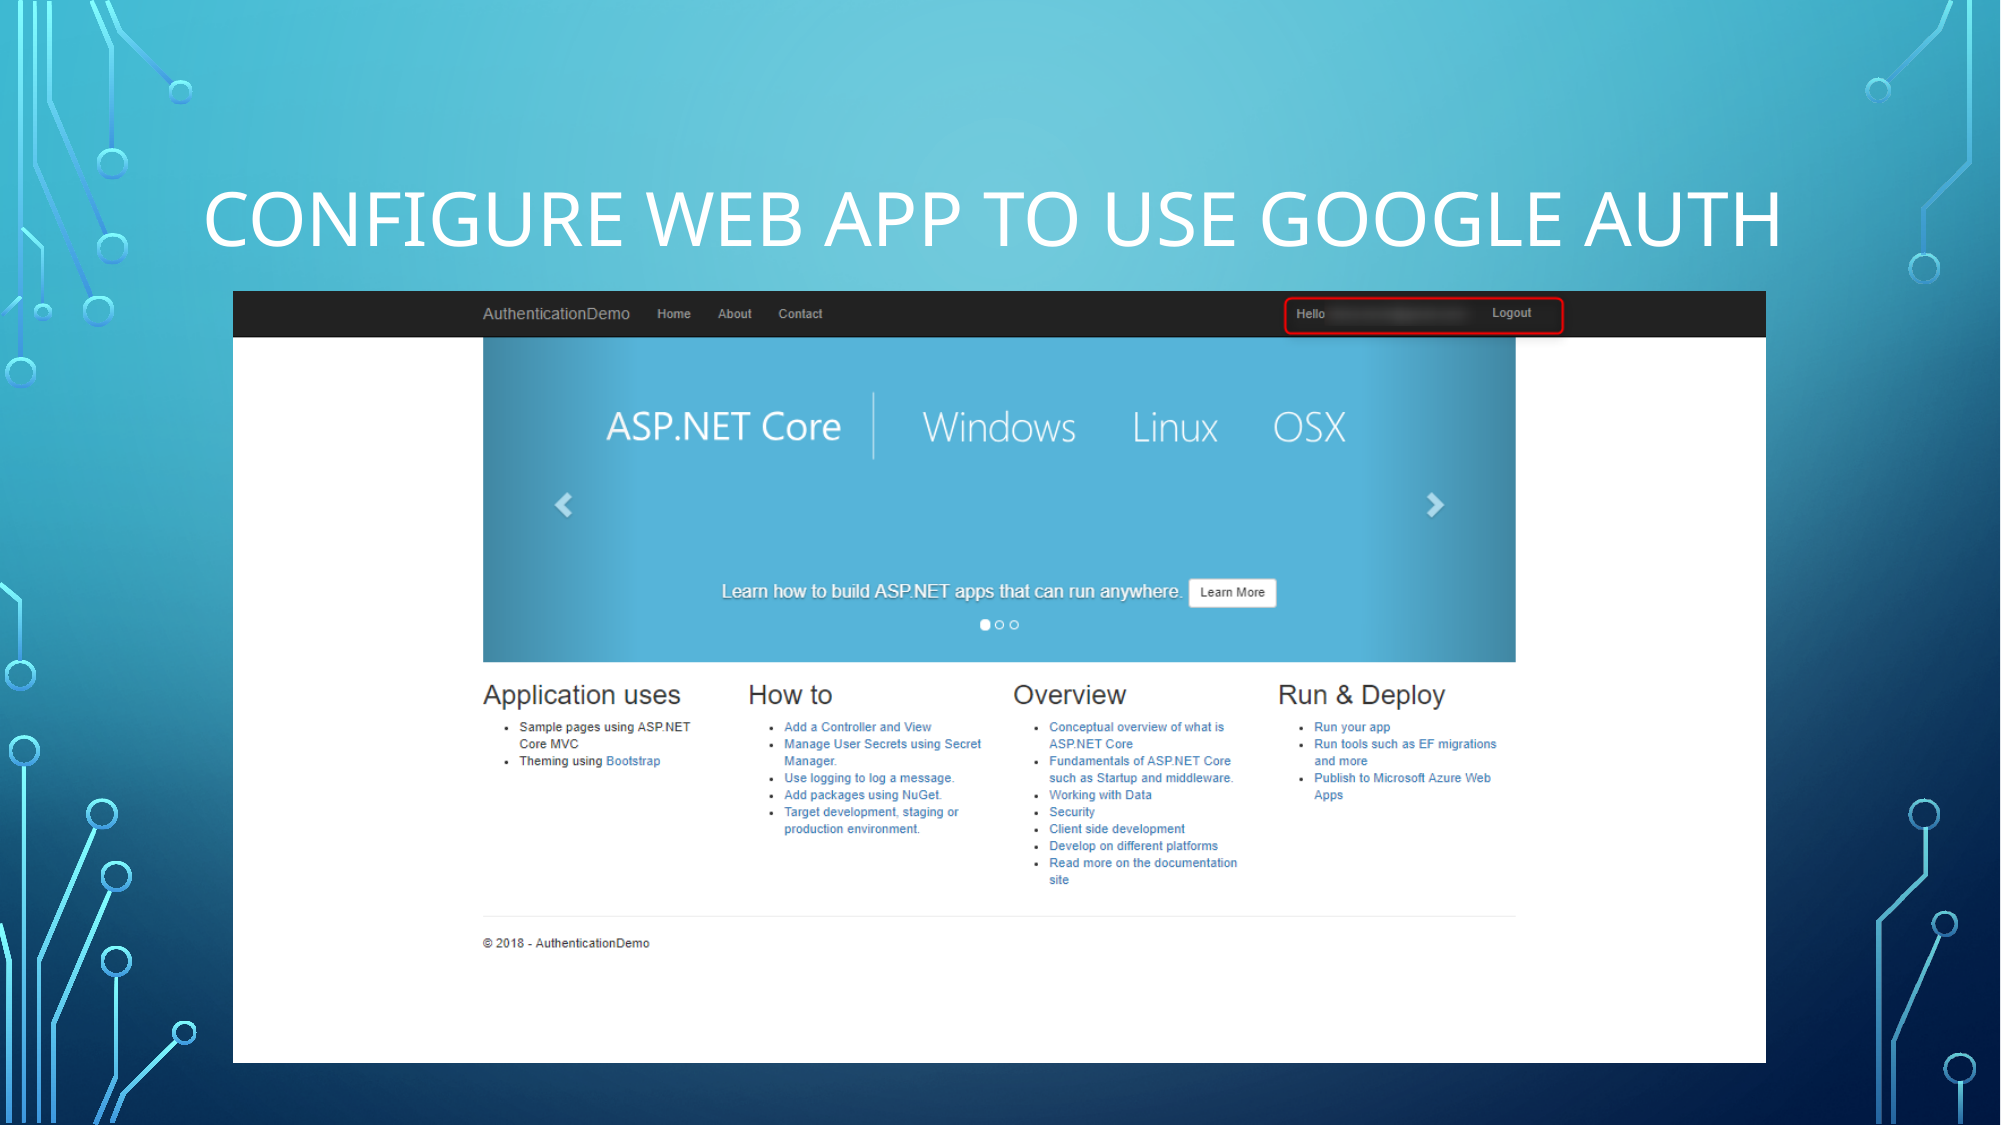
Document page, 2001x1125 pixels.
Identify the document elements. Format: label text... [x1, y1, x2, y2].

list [233, 291, 1766, 1064]
title Configure Web App to use Google Auth [187, 101, 1813, 344]
